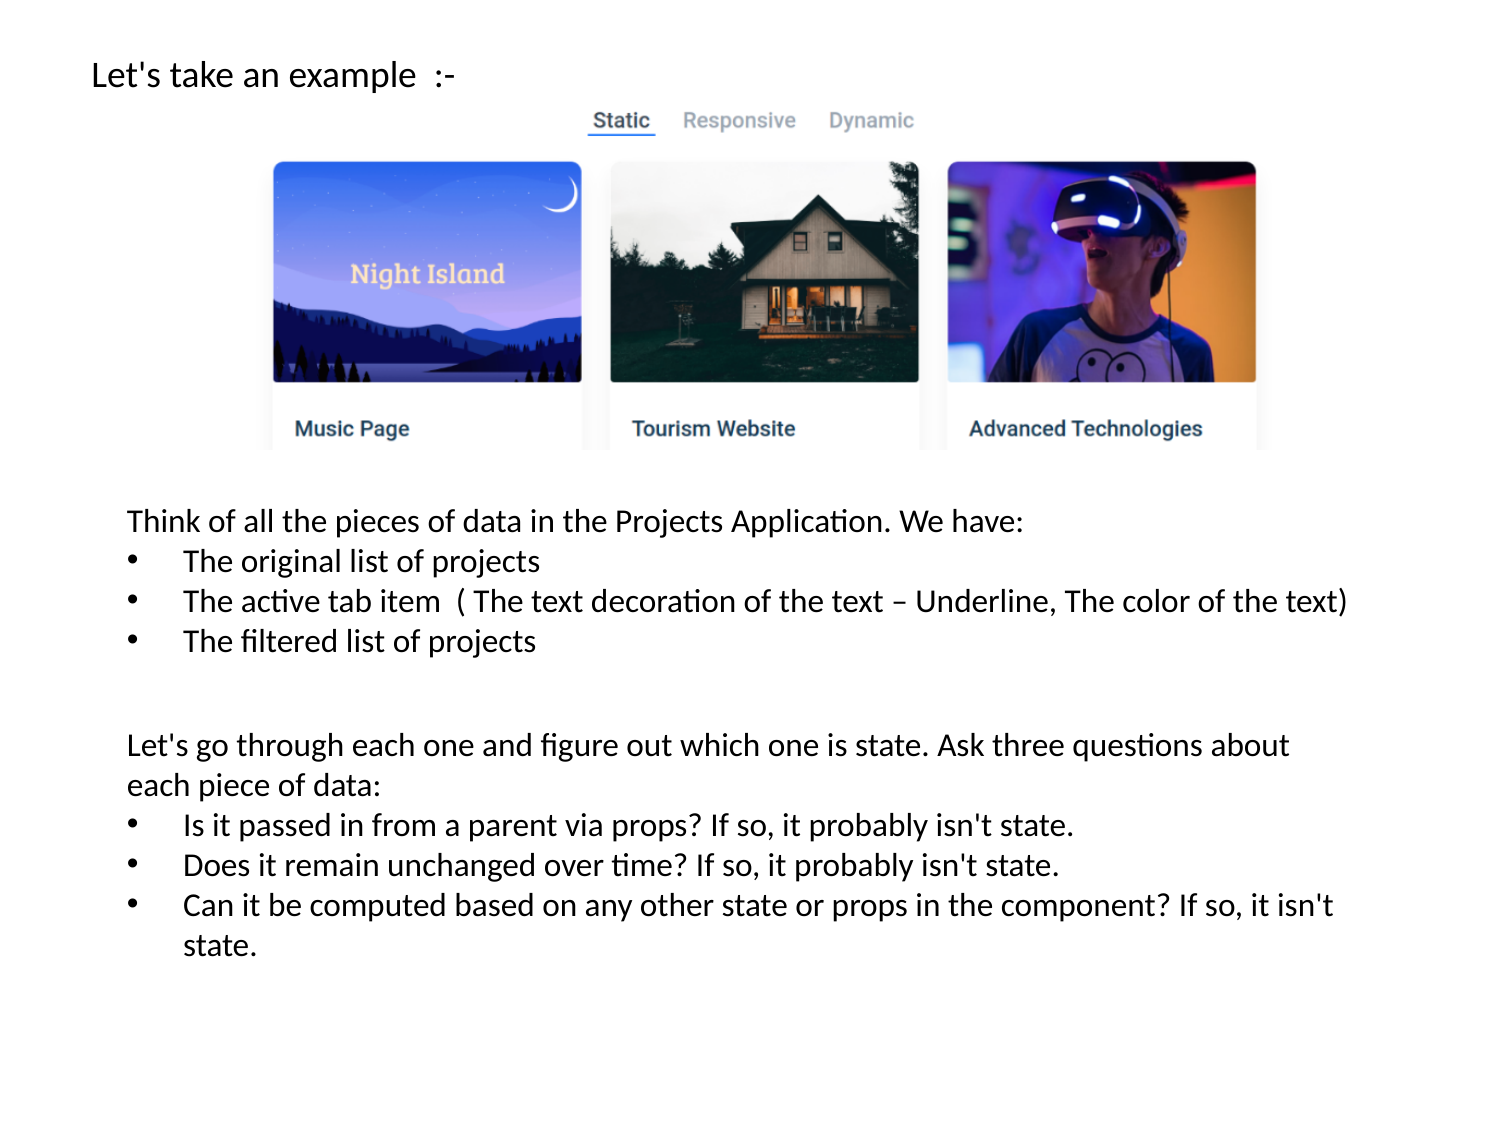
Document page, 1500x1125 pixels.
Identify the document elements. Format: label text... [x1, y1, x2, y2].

text_box Think of all the pieces of data in the Projects Application. We have: The original list of projects The active tab item ( The text decoration of the text – Underline, The color of the text) The filtered list of projects [112, 491, 1376, 706]
text_box Let's go through each one and figure out which one is state. Ask three questions about each piece of data: Is it passed in from a parent via props? If so, it probably isn't state. Does it remain unchanged over time? If so, it probably isn't state. Can it be computed based on any other state or props in the component? If so, it isn't state. [112, 715, 1365, 1011]
picture [241, 101, 1272, 451]
text_box Let's take an example :- [76, 42, 1341, 103]
